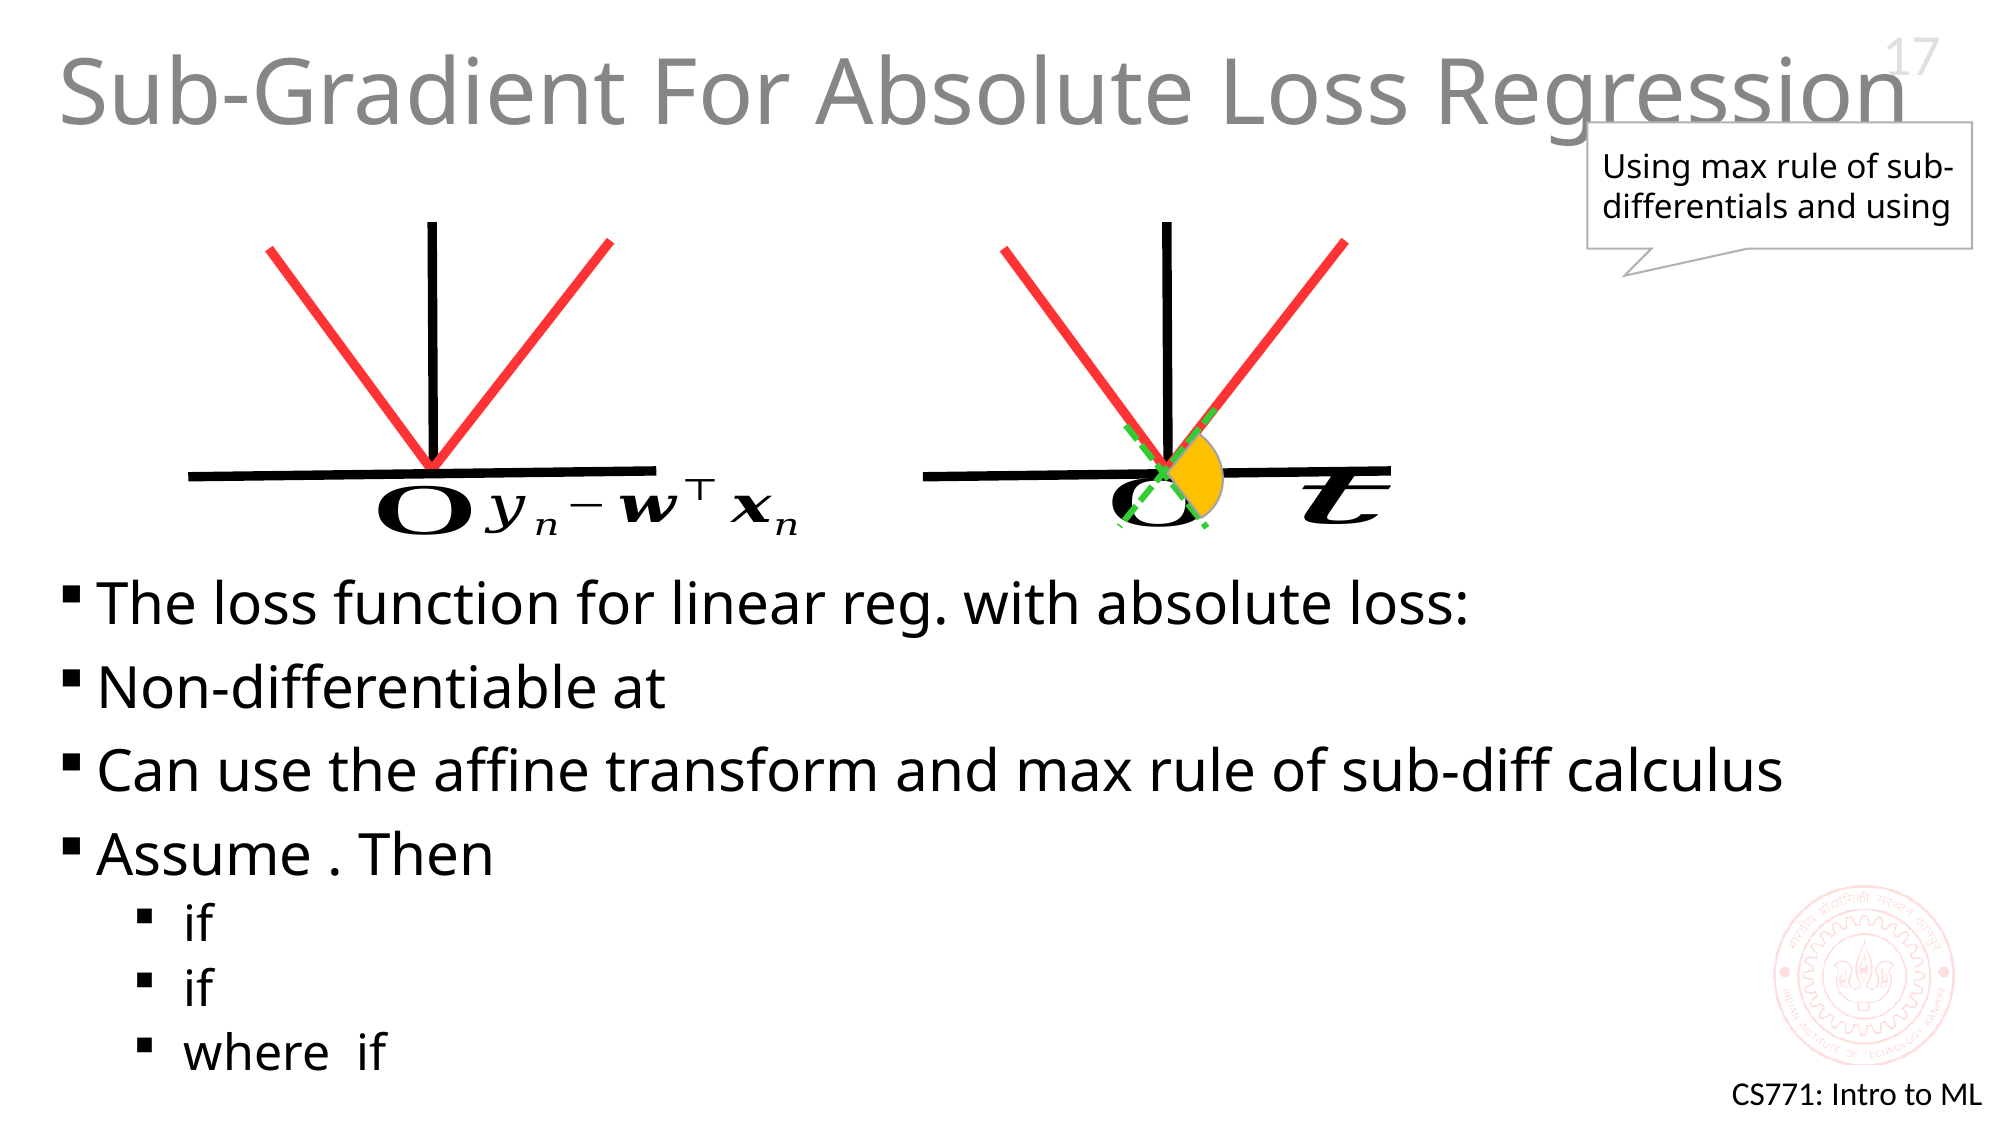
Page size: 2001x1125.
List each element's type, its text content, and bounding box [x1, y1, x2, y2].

title Sub-Gradient For Absolute Loss Regression [43, 27, 1970, 163]
slide_number 17 [1857, 22, 1957, 83]
text_box [1166, 432, 1224, 520]
